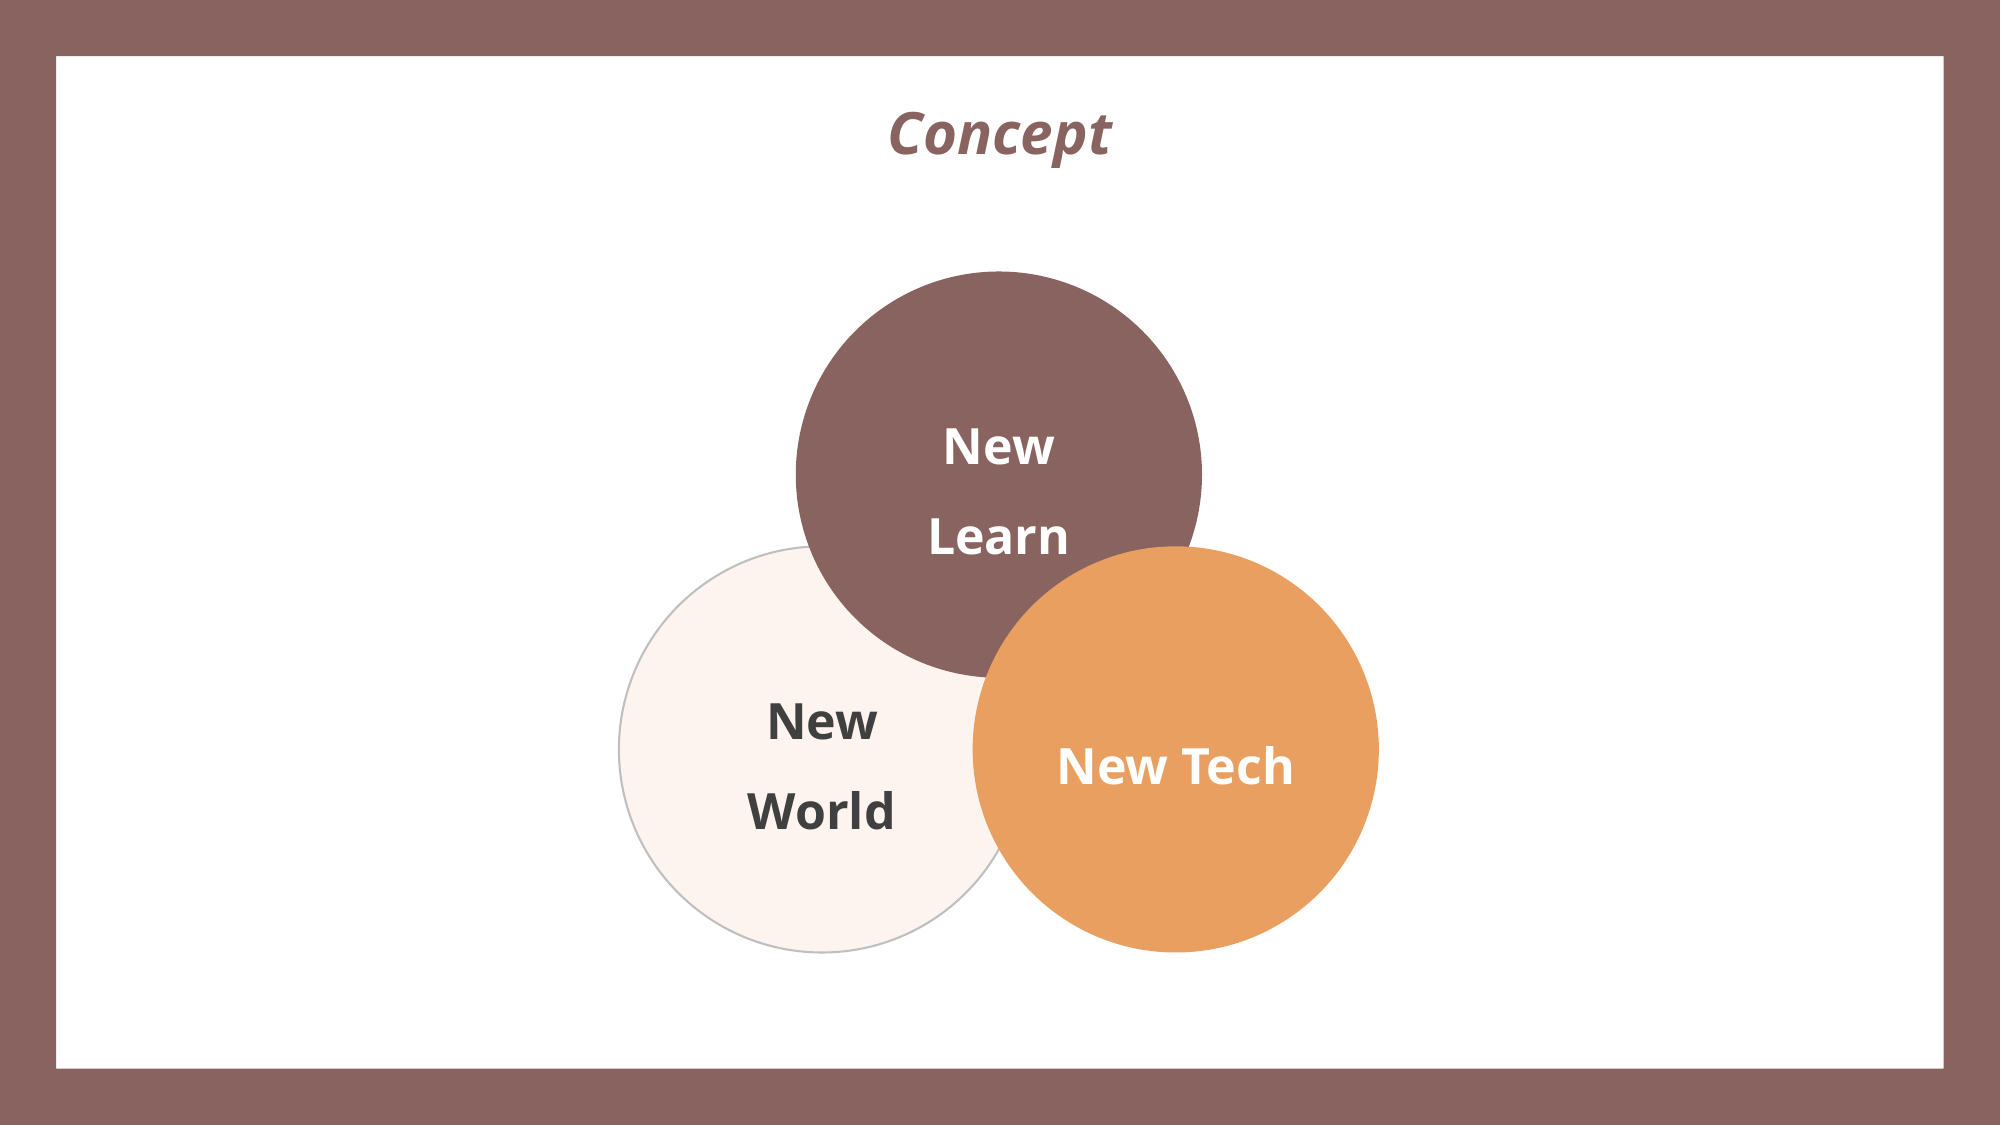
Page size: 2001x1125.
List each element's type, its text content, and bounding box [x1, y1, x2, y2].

text_box Concept [561, 54, 1439, 174]
text_box New Tech [971, 545, 1380, 954]
text_box New Learn [794, 270, 1204, 679]
text_box [0, 0, 2000, 1125]
text_box New World [617, 545, 999, 954]
